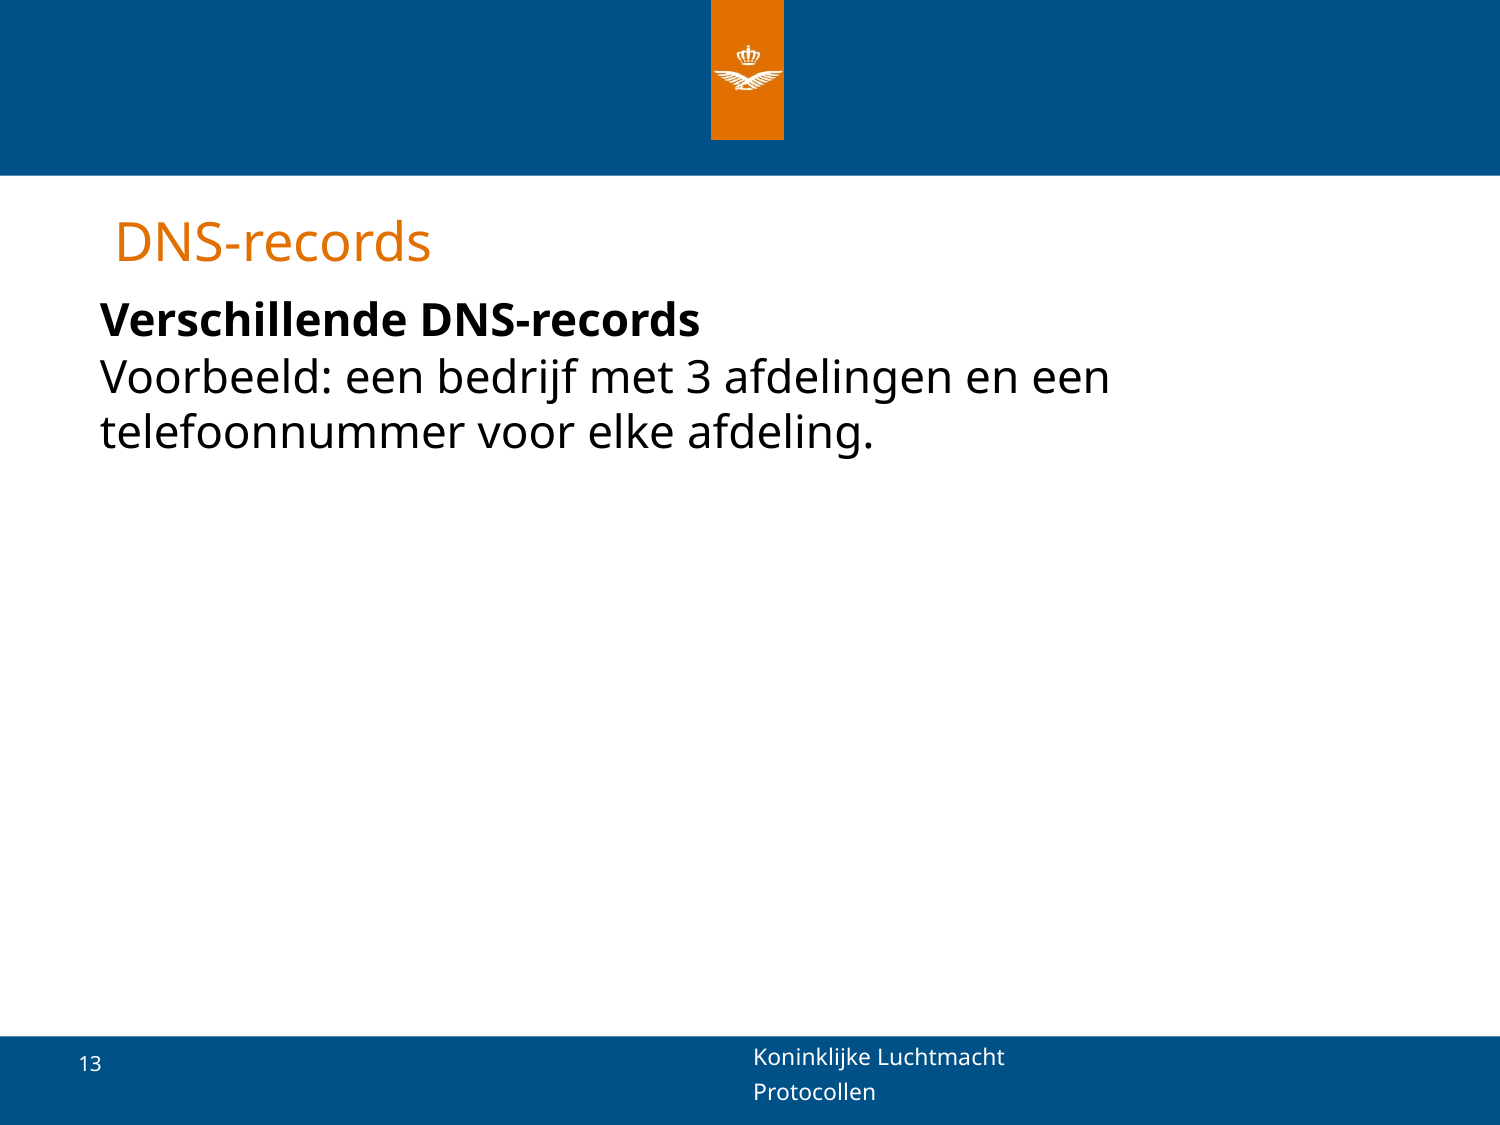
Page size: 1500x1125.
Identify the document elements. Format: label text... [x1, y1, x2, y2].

title DNS-records [100, 207, 1376, 273]
list Verschillende DNS-records Voorbeeld: een bedrijf met 3 afdelingen en een telefoonnummer voor elke afdeling. [99, 290, 1376, 988]
picture [711, 0, 784, 140]
